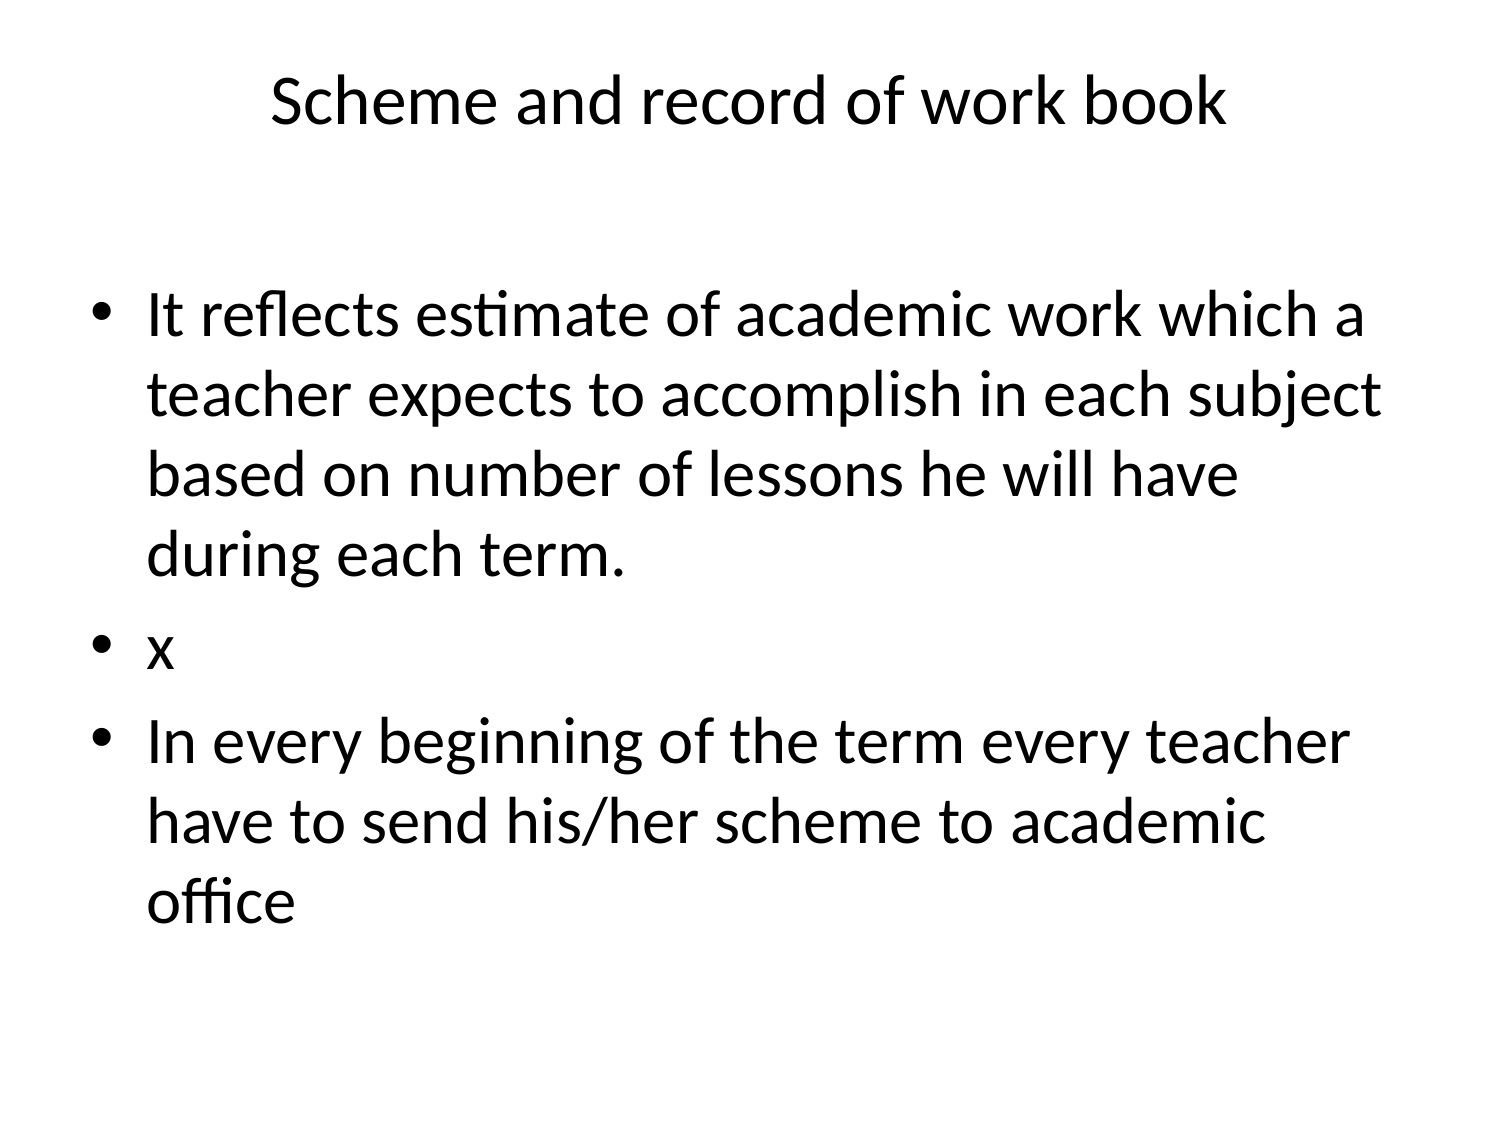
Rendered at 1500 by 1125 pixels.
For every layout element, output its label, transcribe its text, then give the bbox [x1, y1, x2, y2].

list It reflects estimate of academic work which a teacher expects to accomplish in each subject based on number of lessons he will have during each term. x In every beginning of the term every teacher have to send his/her scheme to academic office [75, 262, 1425, 1005]
title Scheme and record of work book [75, 45, 1425, 233]
